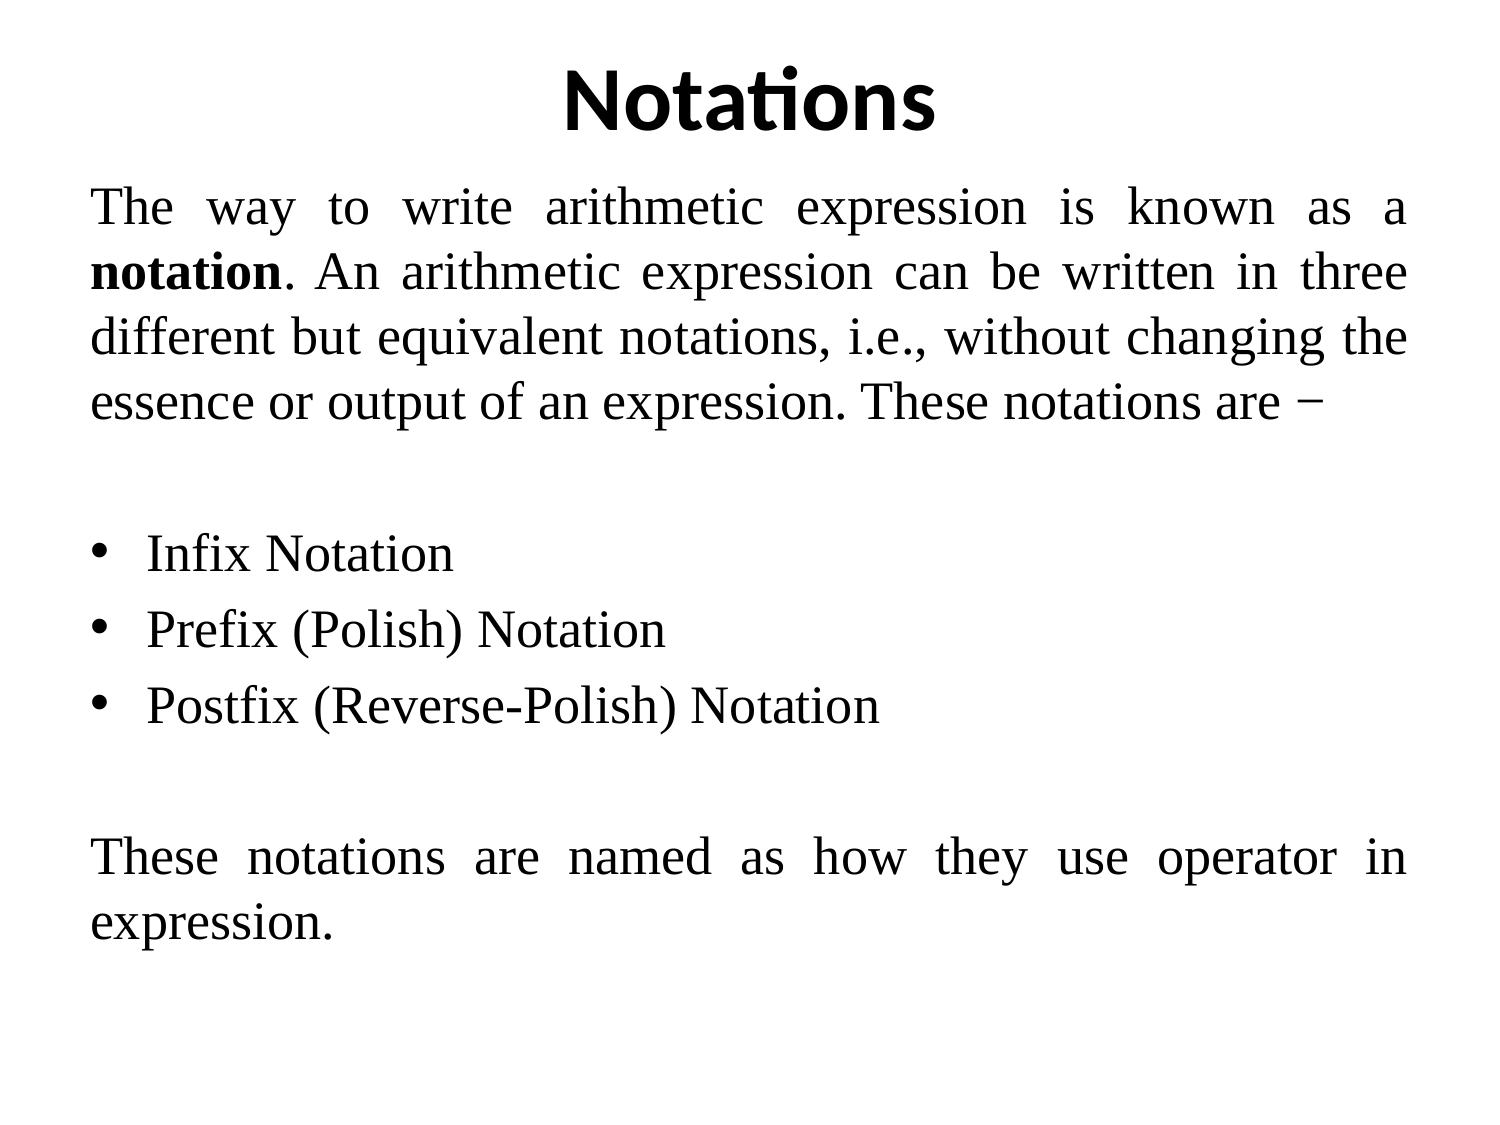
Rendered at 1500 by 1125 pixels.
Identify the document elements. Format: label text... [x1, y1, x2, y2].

list The way to write arithmetic expression is known as a notation. An arithmetic expression can be written in three different but equivalent notations, i.e., without changing the essence or output of an expression. These notations are − Infix Notation Prefix (Polish) Notation Postfix (Reverse-Polish) Notation These notations are named as how they use operator in expression. [75, 162, 1425, 1050]
title Notations [75, 12, 1425, 162]
